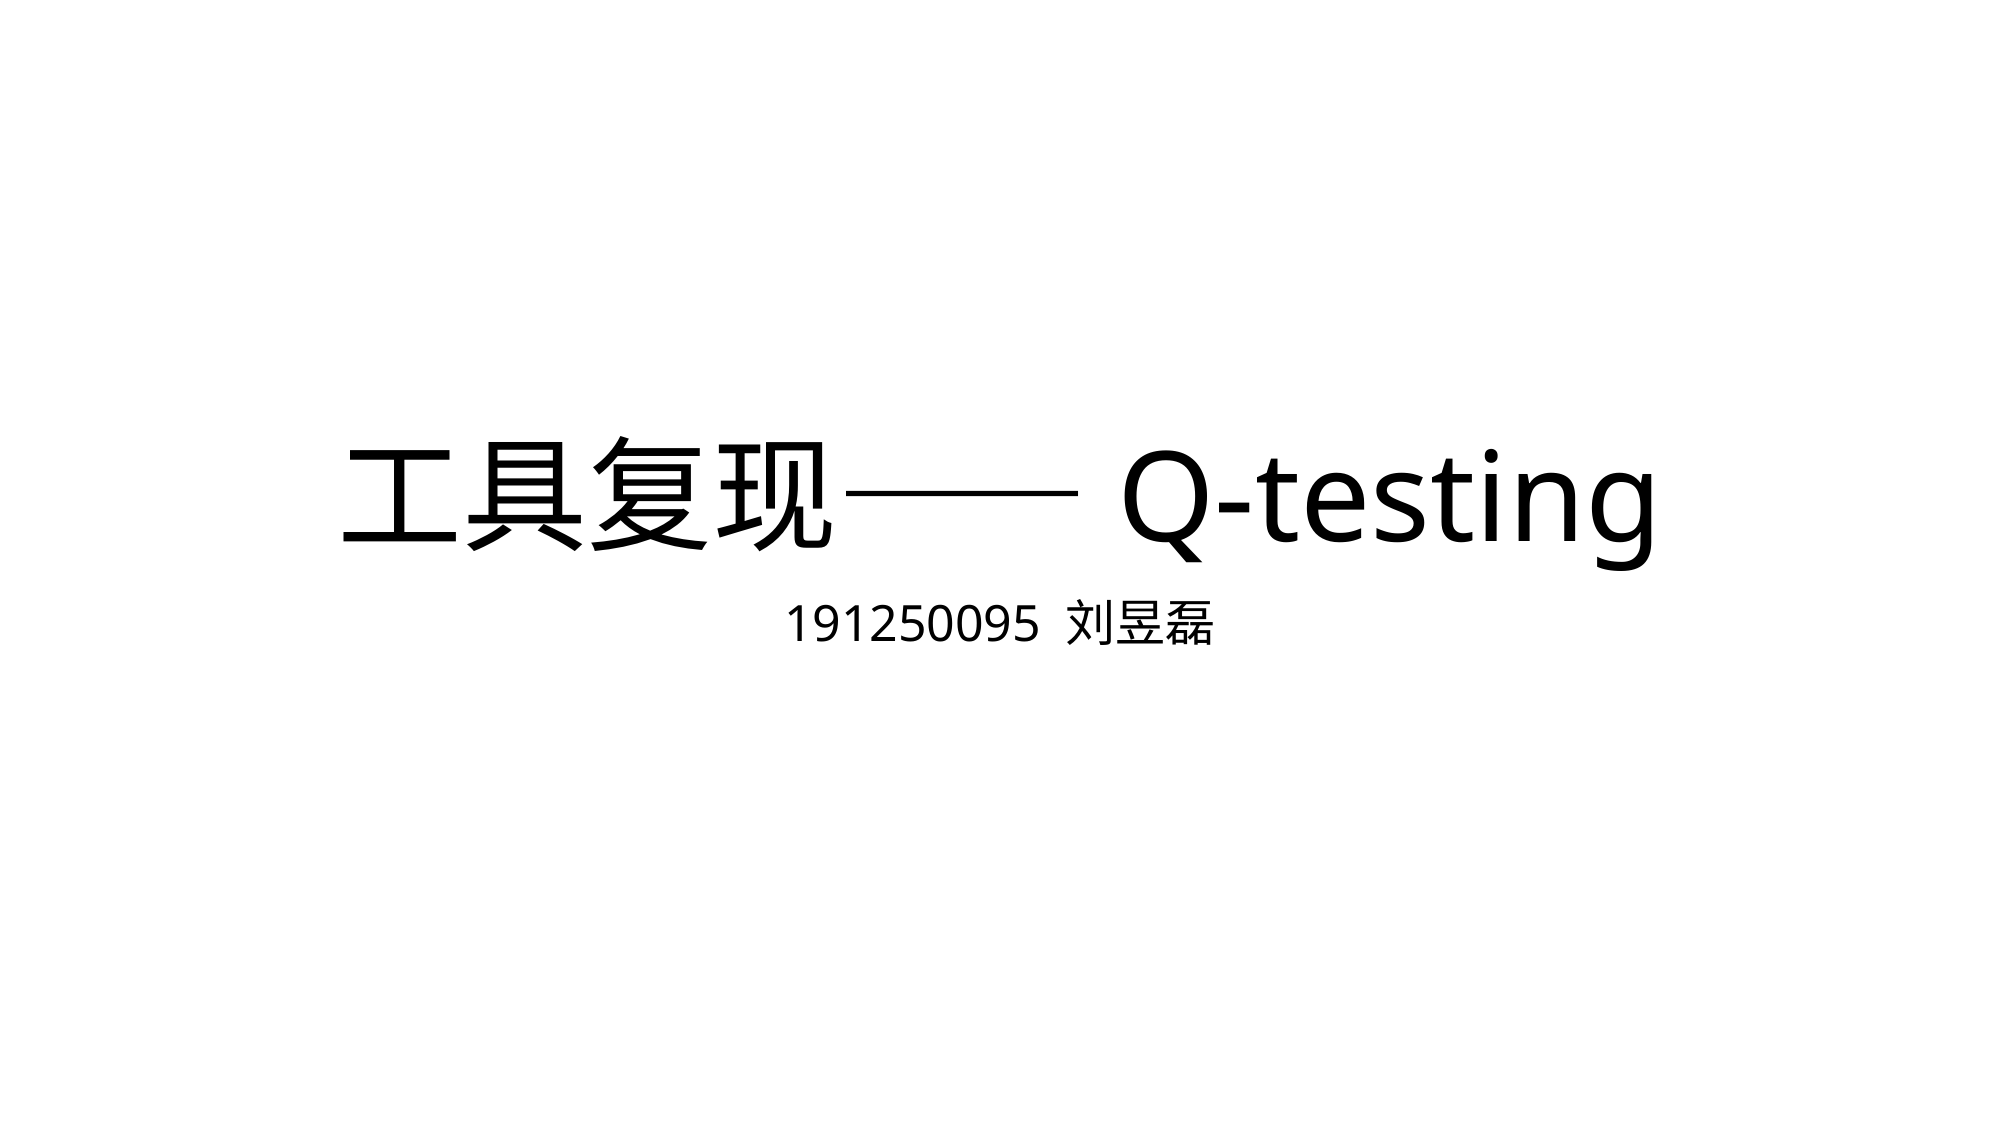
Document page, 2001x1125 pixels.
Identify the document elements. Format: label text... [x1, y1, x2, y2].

title 工具复现——Q-testing [249, 184, 1750, 576]
subtitle 191250095 刘昱磊 [249, 590, 1750, 863]
